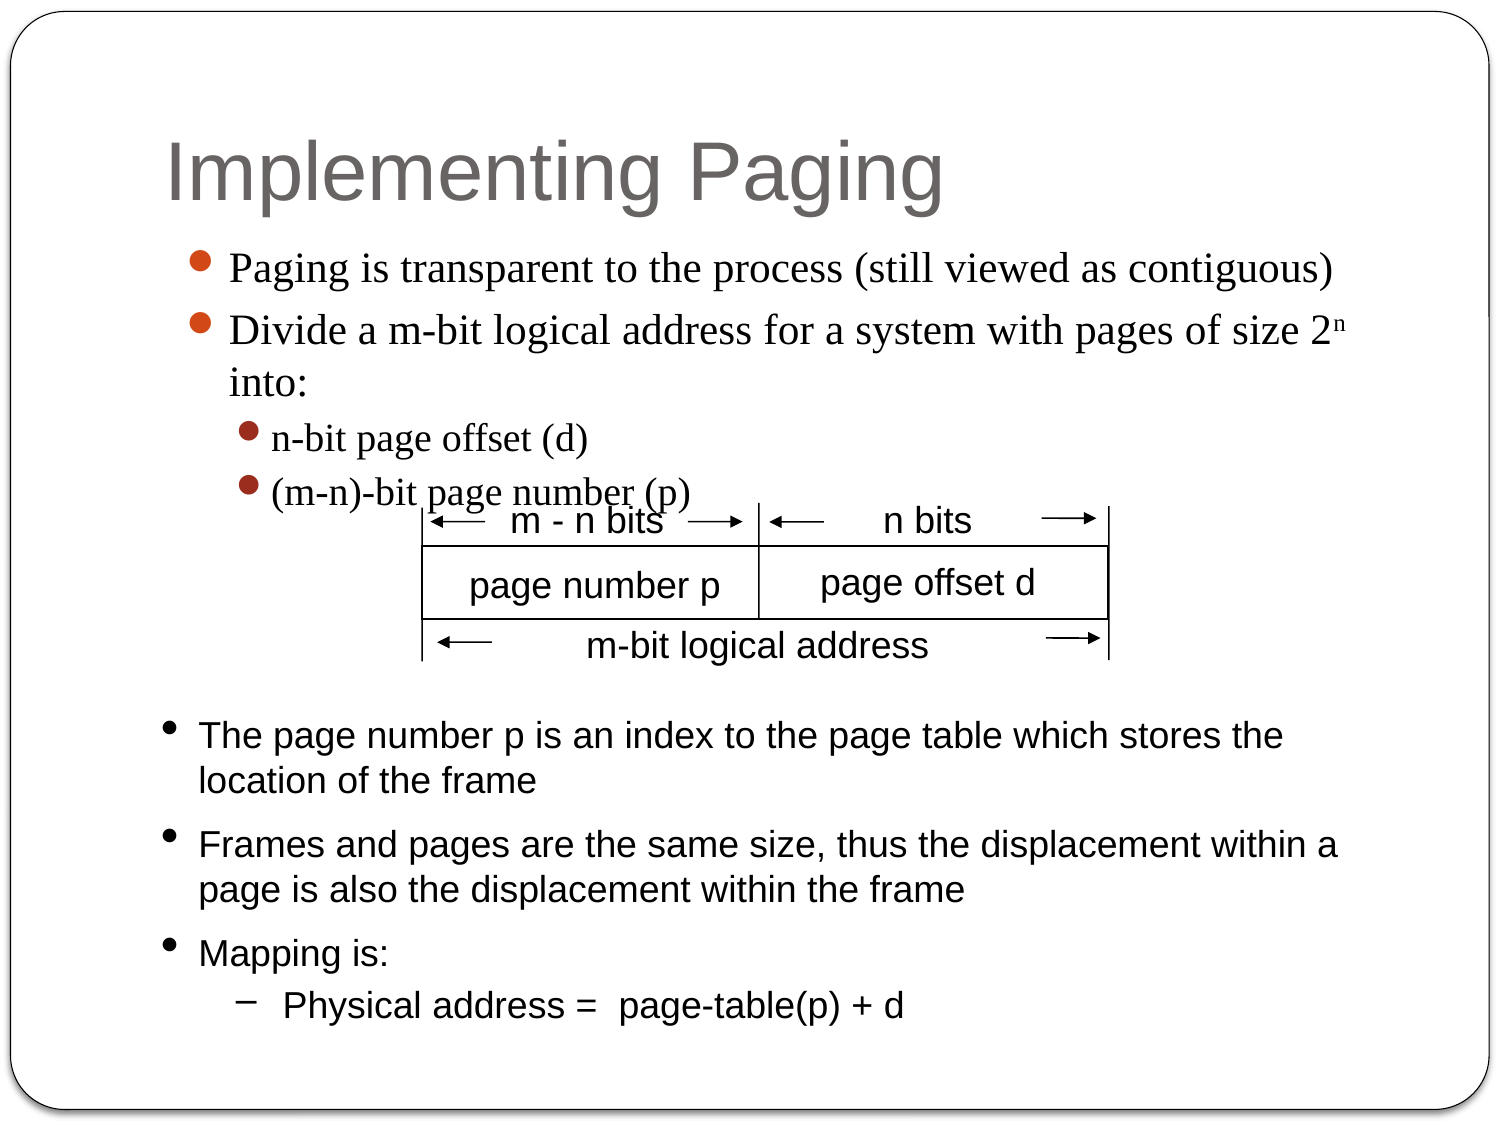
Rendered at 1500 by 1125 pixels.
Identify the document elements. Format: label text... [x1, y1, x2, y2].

text_box The page number p is an index to the page table which stores the location of the frame Frames and pages are the same size, thus the displacement within a page is also the displacement within the frame Mapping is: Physical address = page-table(p) + d [146, 703, 1387, 994]
list Paging is transparent to the process (still viewed as contiguous) Divide a m-bit logical address for a system with pages of size 2n into: n-bit page offset (d) (m-n)-bit page number (p) [171, 232, 1413, 522]
title Implementing Paging [150, 45, 1425, 233]
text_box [421, 487, 1109, 675]
